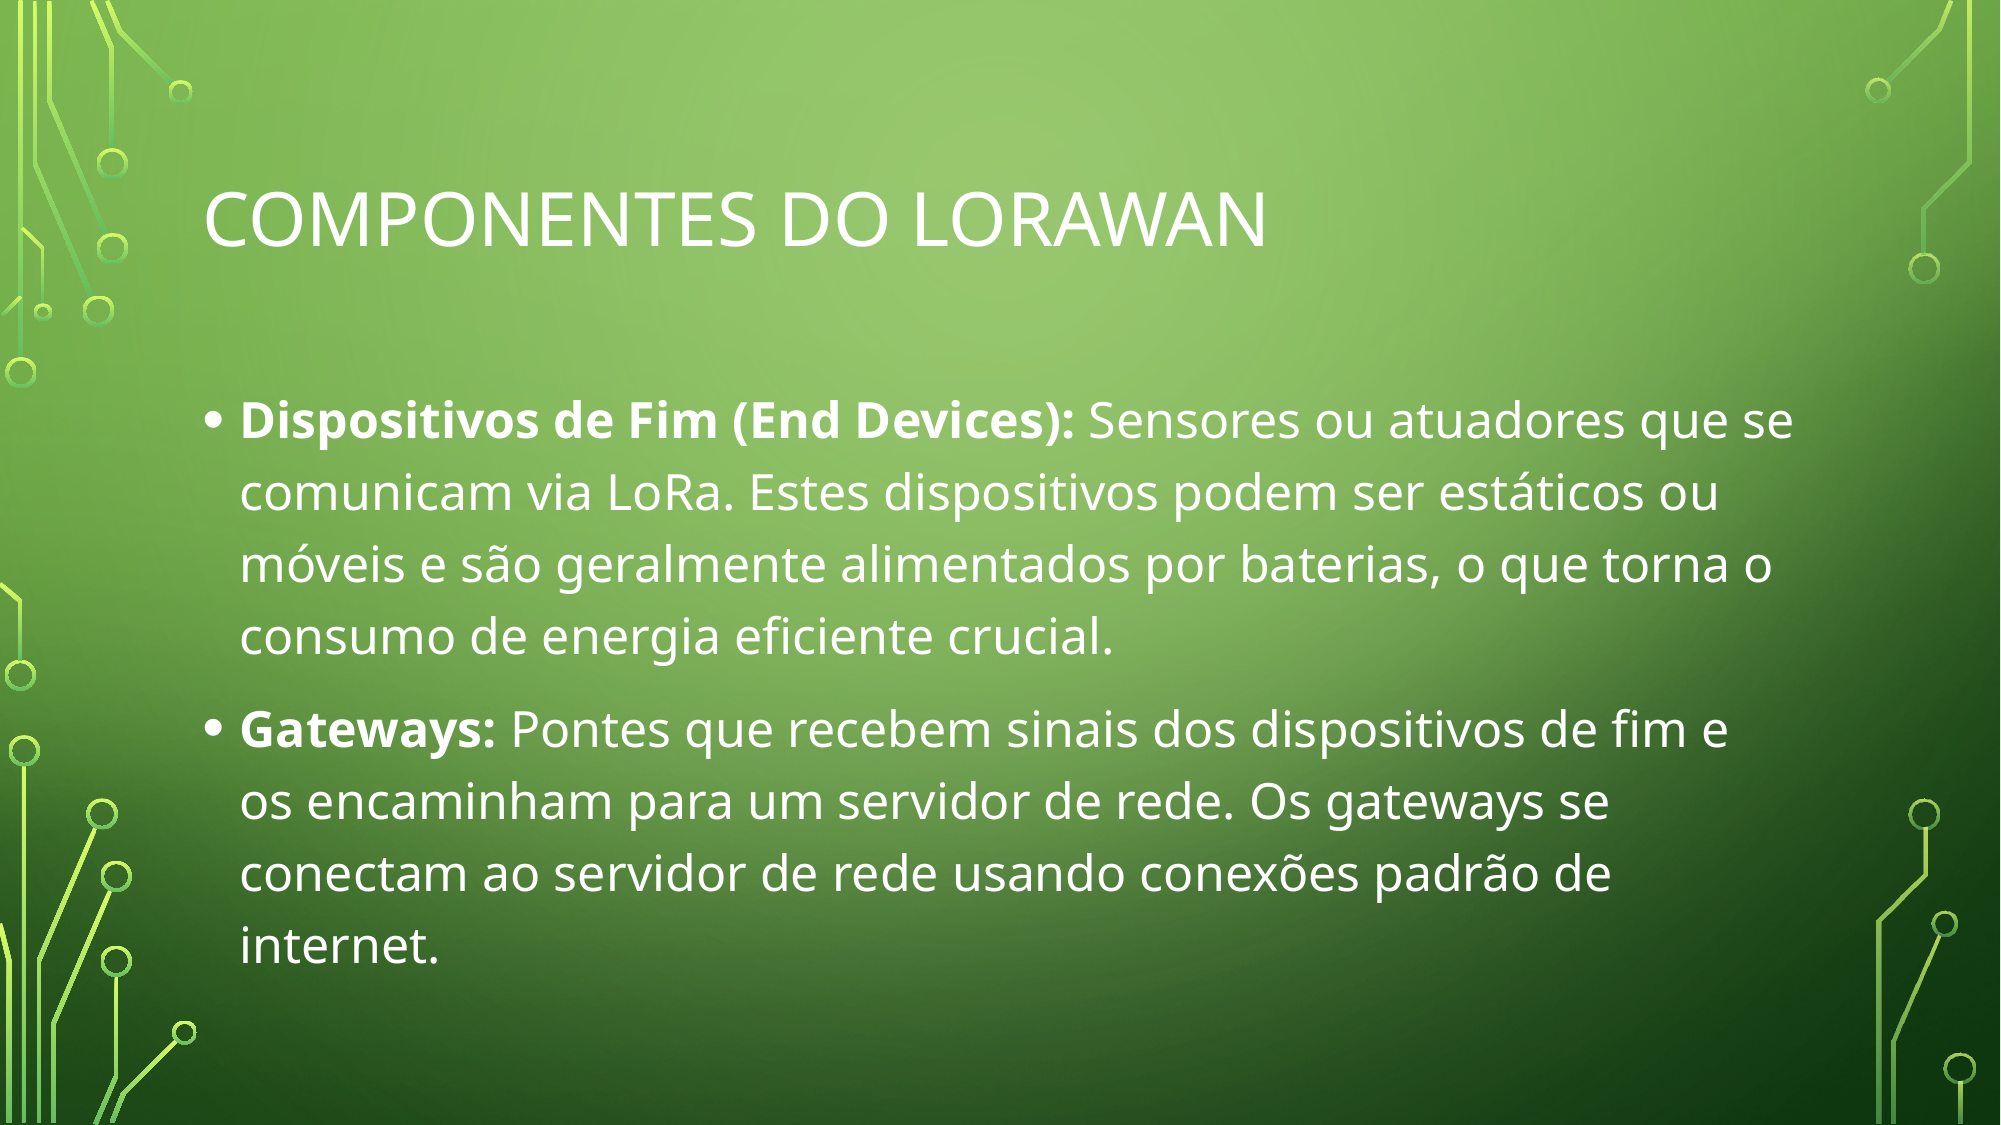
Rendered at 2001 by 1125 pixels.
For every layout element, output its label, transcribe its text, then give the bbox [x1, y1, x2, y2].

list Dispositivos de Fim (End Devices): Sensores ou atuadores que se comunicam via LoRa. Estes dispositivos podem ser estáticos ou móveis e são geralmente alimentados por baterias, o que torna o consumo de energia eficiente crucial. Gateways: Pontes que recebem sinais dos dispositivos de fim e os encaminham para um servidor de rede. Os gateways se conectam ao servidor de rede usando conexões padrão de internet. [187, 369, 1813, 950]
title Componentes do lorawan [187, 101, 1813, 344]
